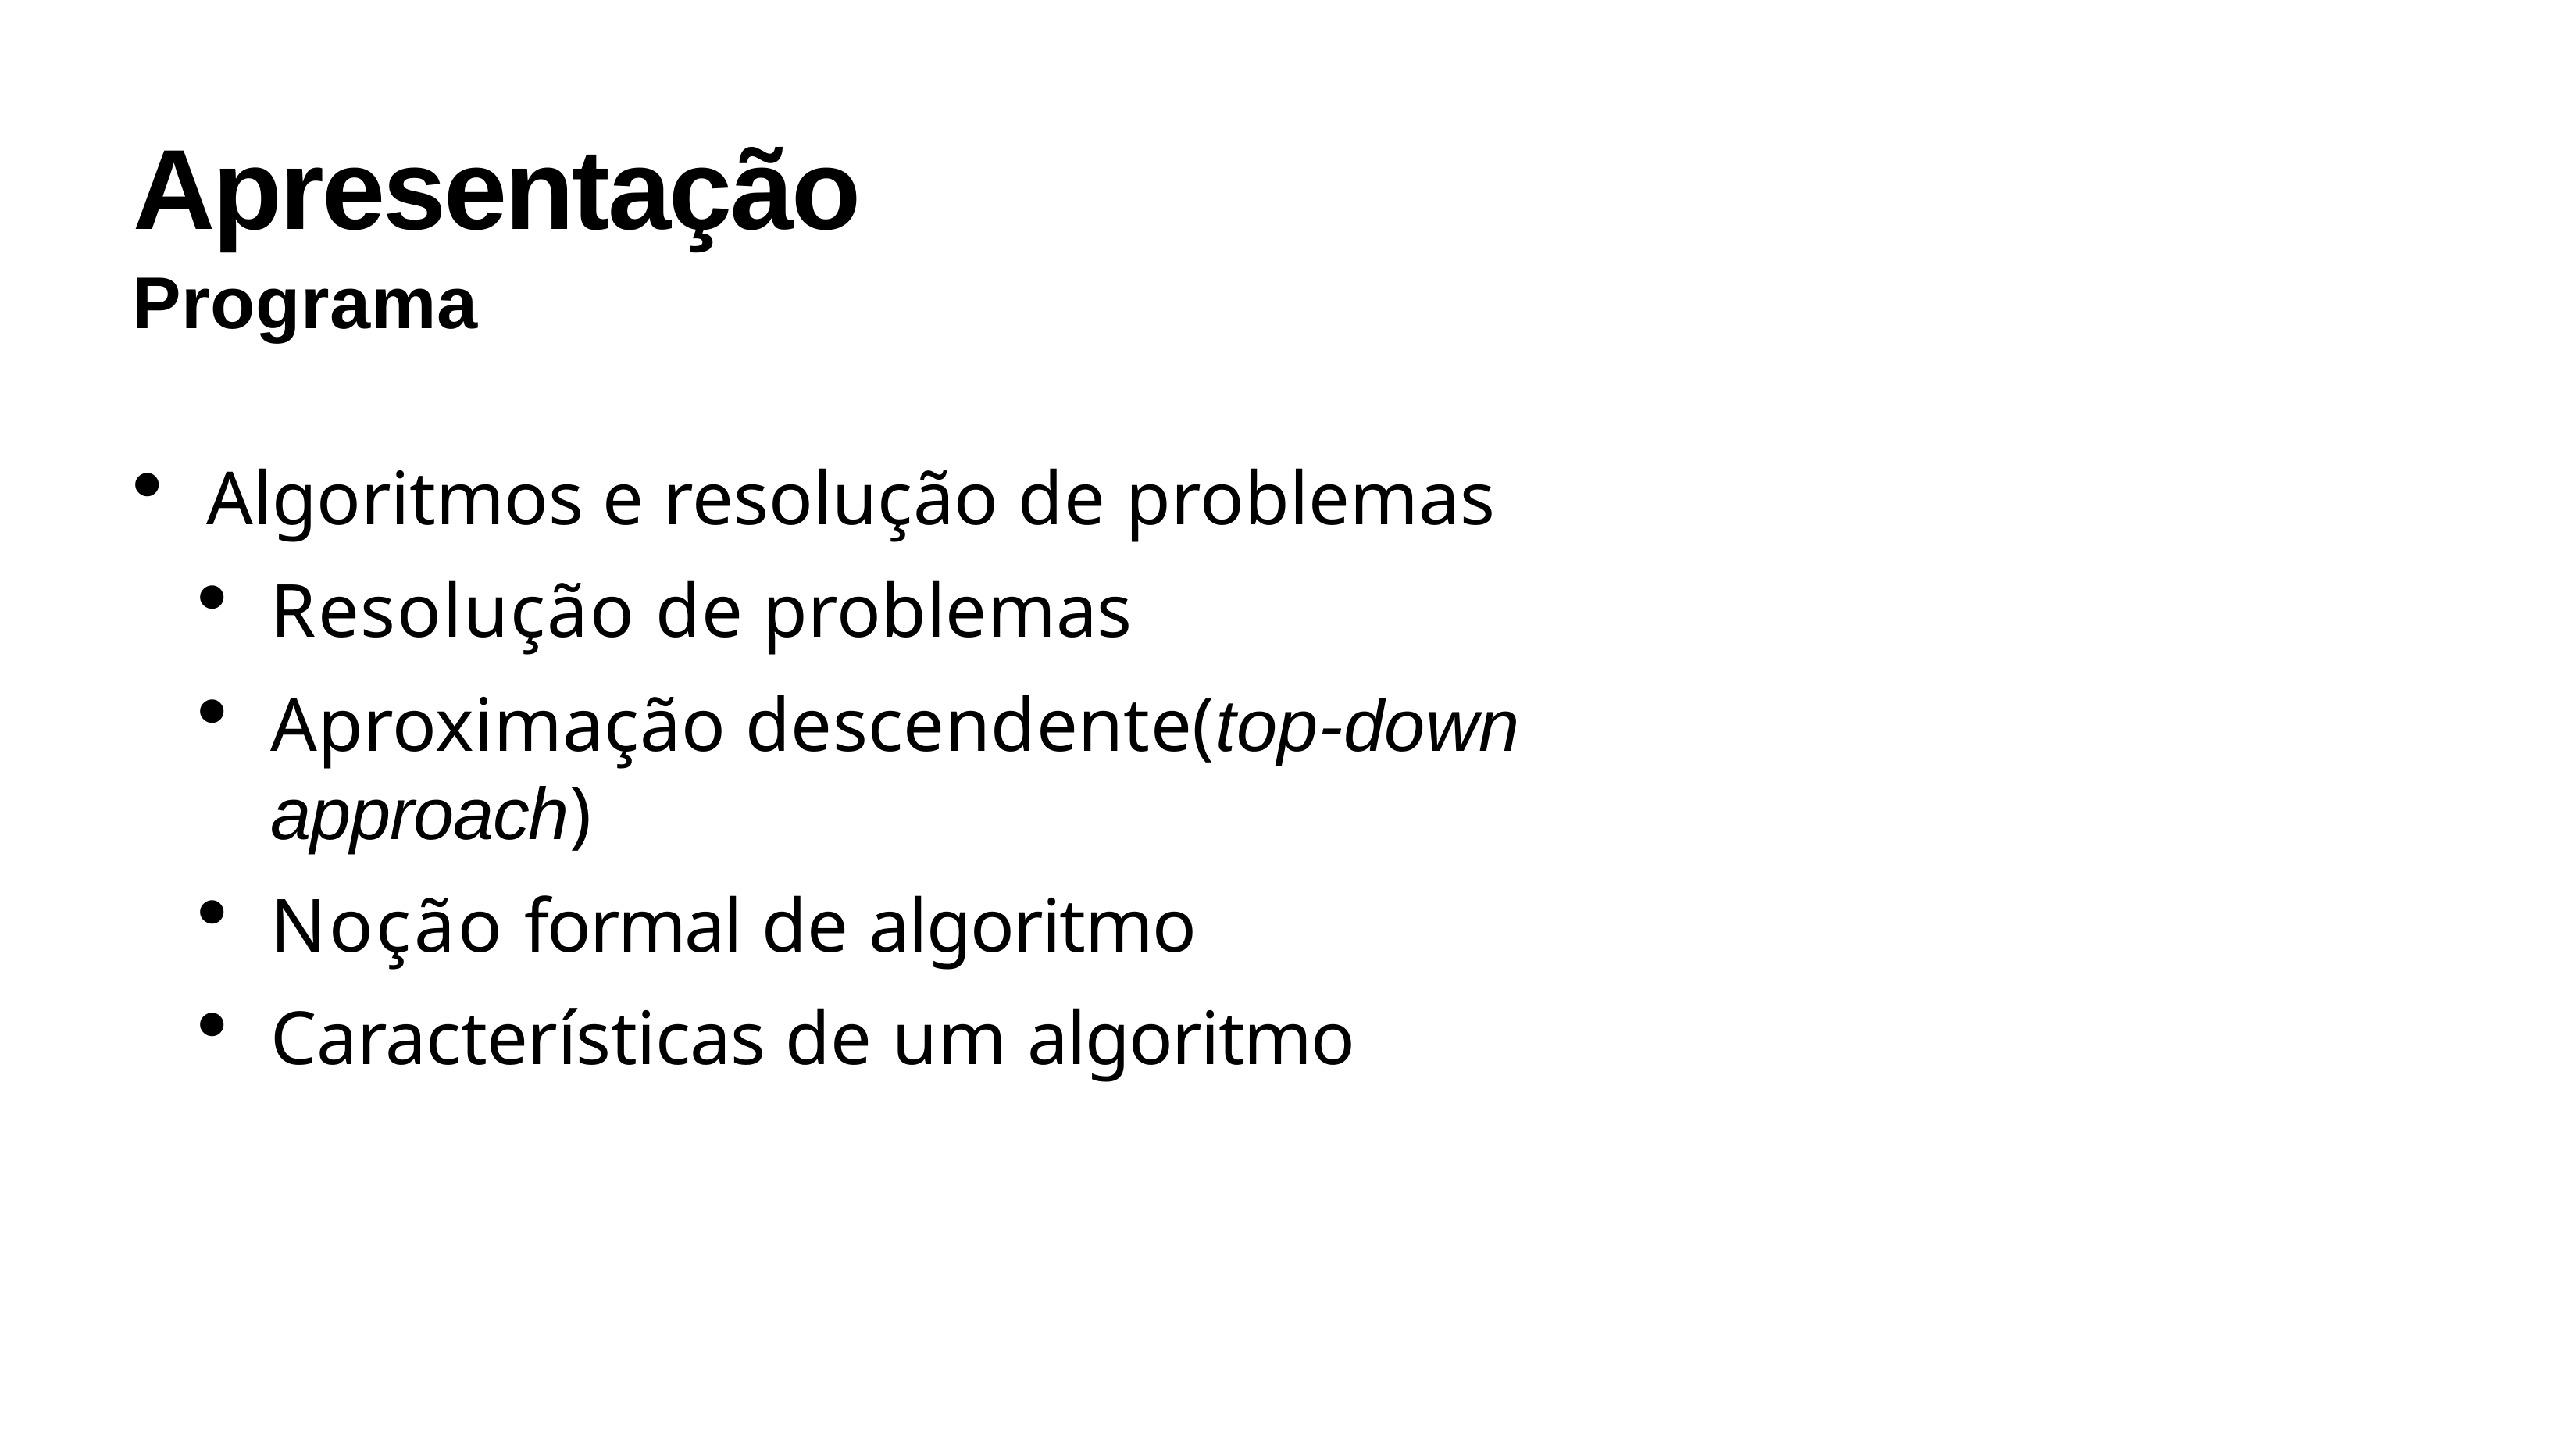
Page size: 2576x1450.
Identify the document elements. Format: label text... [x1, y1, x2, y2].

text_box Algoritmos e resolução de problemas Resolução de problemas Aproximação descendente(top-down approach) Noção formal de algoritmo Características de um algoritmo [130, 443, 1818, 1080]
title Apresentação Programa [130, 113, 864, 358]
